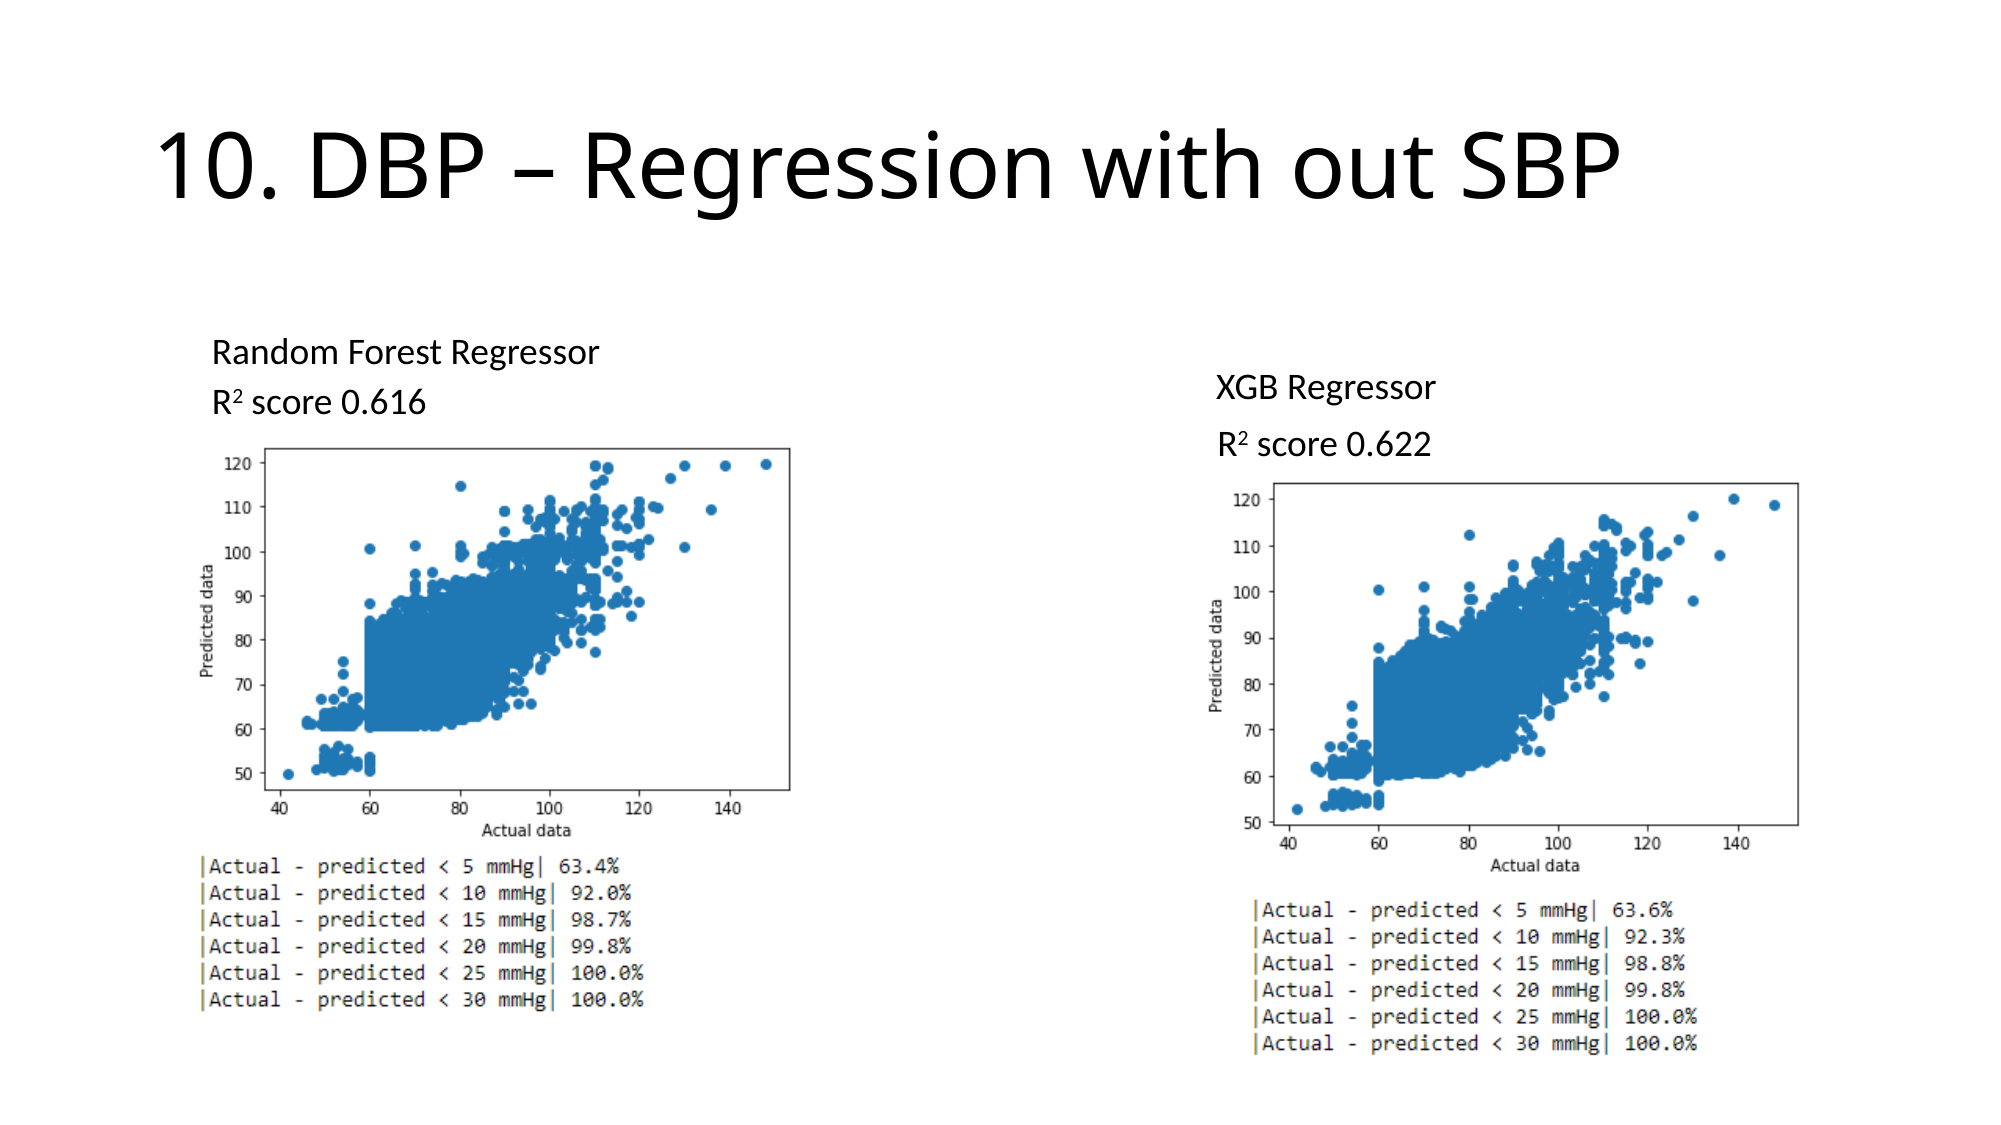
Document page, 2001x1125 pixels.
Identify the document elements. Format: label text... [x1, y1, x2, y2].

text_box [194, 319, 797, 1024]
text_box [1200, 354, 1807, 1063]
title 10. DBP – Regression with out SBP [137, 59, 1863, 278]
